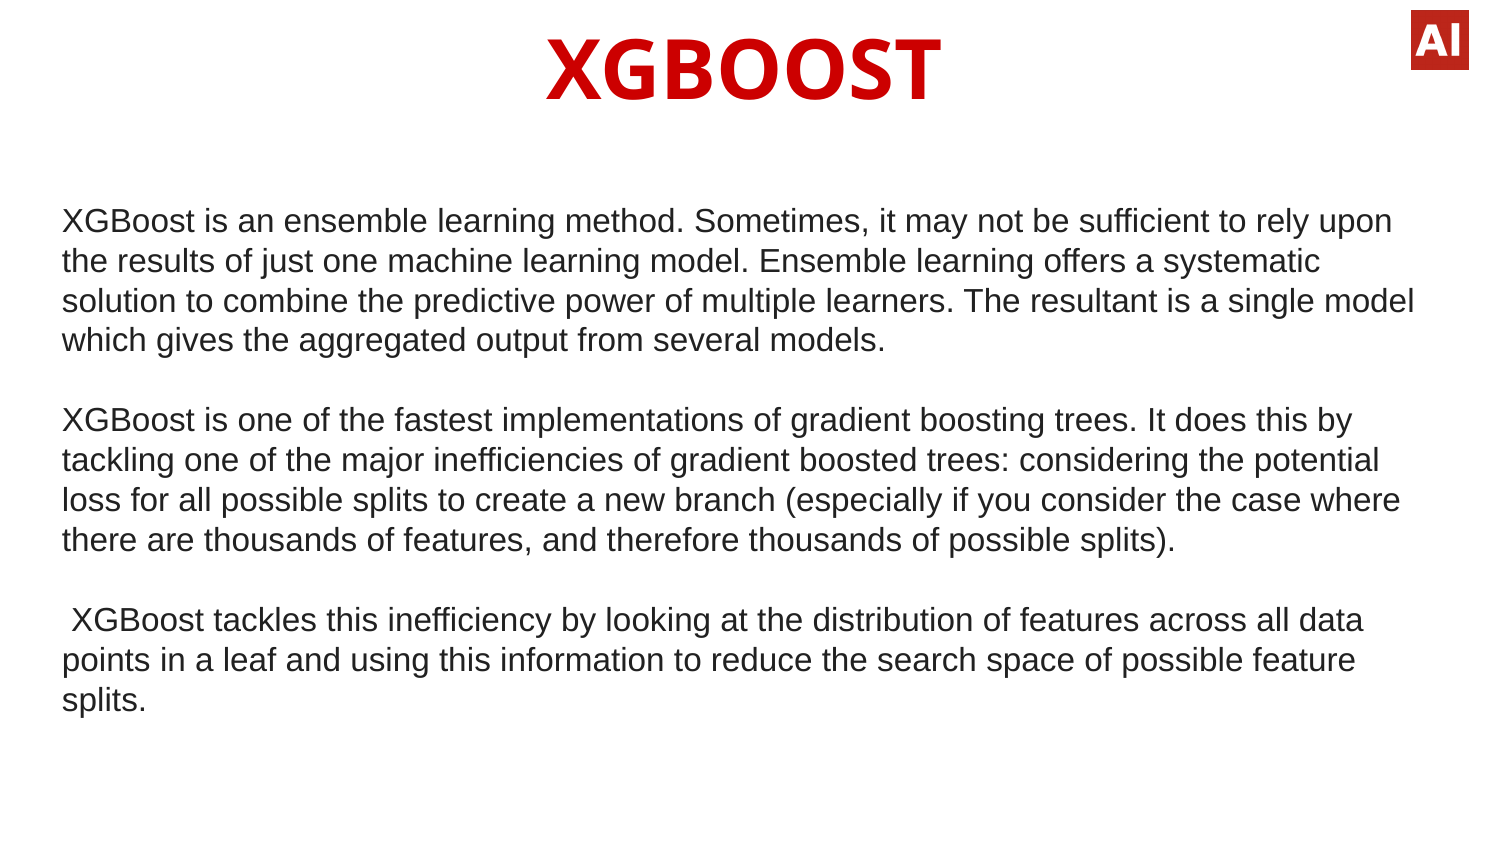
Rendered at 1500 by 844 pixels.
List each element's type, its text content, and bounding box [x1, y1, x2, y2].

title XGBoost is an ensemble learning method. Sometimes, it may not be sufficient to rely upon the results of just one machine learning model. Ensemble learning offers a systematic solution to combine the predictive power of multiple learners. The resultant is a single model which gives the aggregated output from several models. XGBoost is one of the fastest implementations of gradient boosting trees. It does this by tackling one of the major inefficiencies of gradient boosted trees: considering the potential loss for all possible splits to create a new branch (especially if you consider the case where there are thousands of features, and therefore thousands of possible splits). XGBoost tackles this inefficiency by looking at the distribution of features across all data points in a leaf and using this information to reduce the search space of possible feature splits. [46, 74, 1444, 733]
picture [1411, 10, 1469, 70]
text_box XGBOOST [125, 8, 1365, 124]
